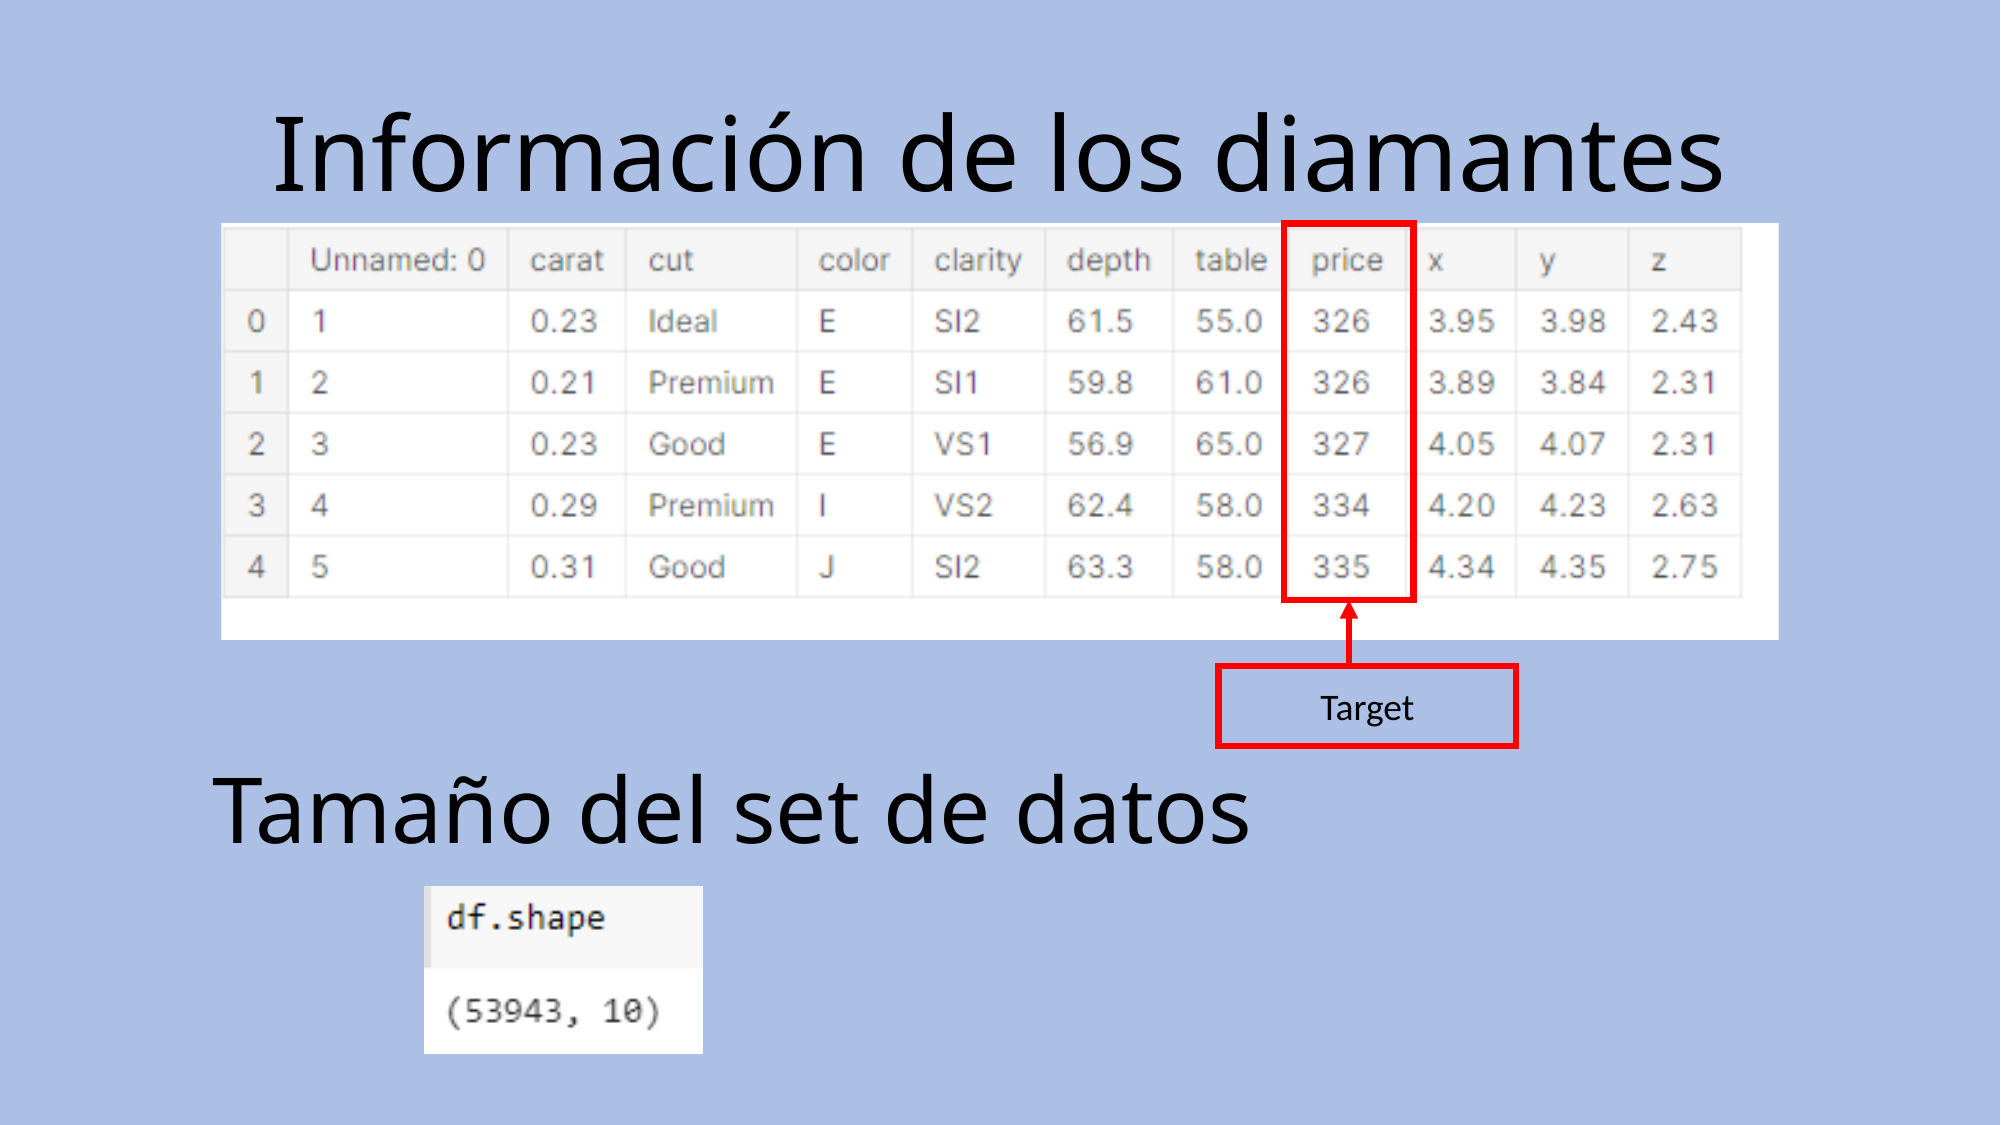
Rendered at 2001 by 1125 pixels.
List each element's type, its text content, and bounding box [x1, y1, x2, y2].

picture [221, 223, 1779, 640]
picture [424, 886, 703, 1054]
title Información de los diamantes [249, 93, 1750, 222]
text_box Tamaño del set de datos [116, 755, 1349, 871]
text_box Target [1217, 665, 1517, 747]
